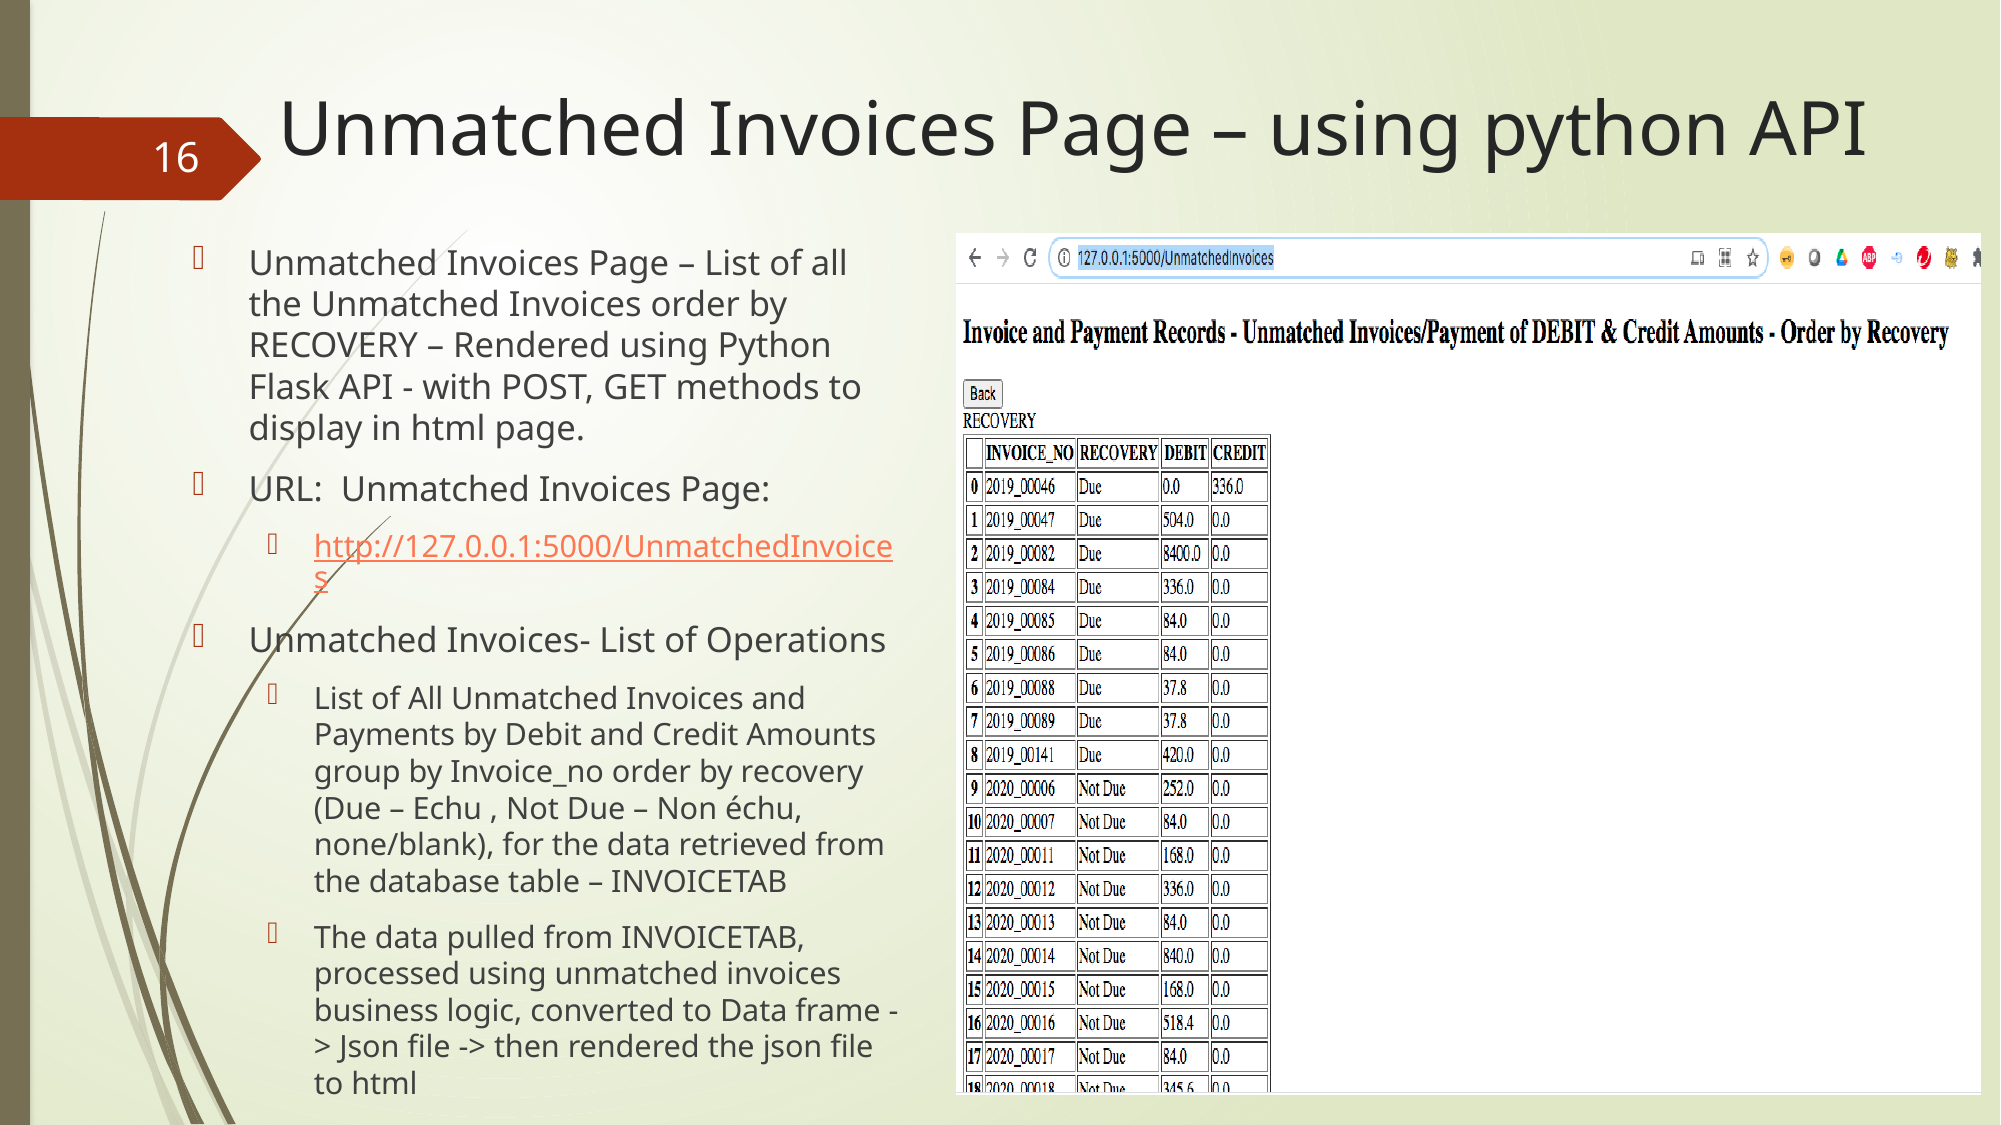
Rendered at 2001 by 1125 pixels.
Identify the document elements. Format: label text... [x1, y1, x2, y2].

list Unmatched Invoices Page – List of all the Unmatched Invoices order by RECOVERY – Rendered using Python Flask API - with POST, GET methods to display in html page. URL: Unmatched Invoices Page: http://127.0.0.1:5000/UnmatchedInvoices Unmatched Invoices- List of Operations List of All Unmatched Invoices and Payments by Debit and Credit Amounts group by Invoice_no order by recovery (Due – Echu , Not Due – Non échu, none/blank), for the data retrieved from the database table – INVOICETAB The data pulled from INVOICETAB, processed using unmatched invoices business logic, converted to Data frame -> Json file -> then rendered the json file to html [177, 233, 917, 1095]
title Unmatched Invoices Page – using python API [263, 72, 1981, 283]
slide_number 16 [87, 129, 216, 190]
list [956, 233, 1981, 1095]
